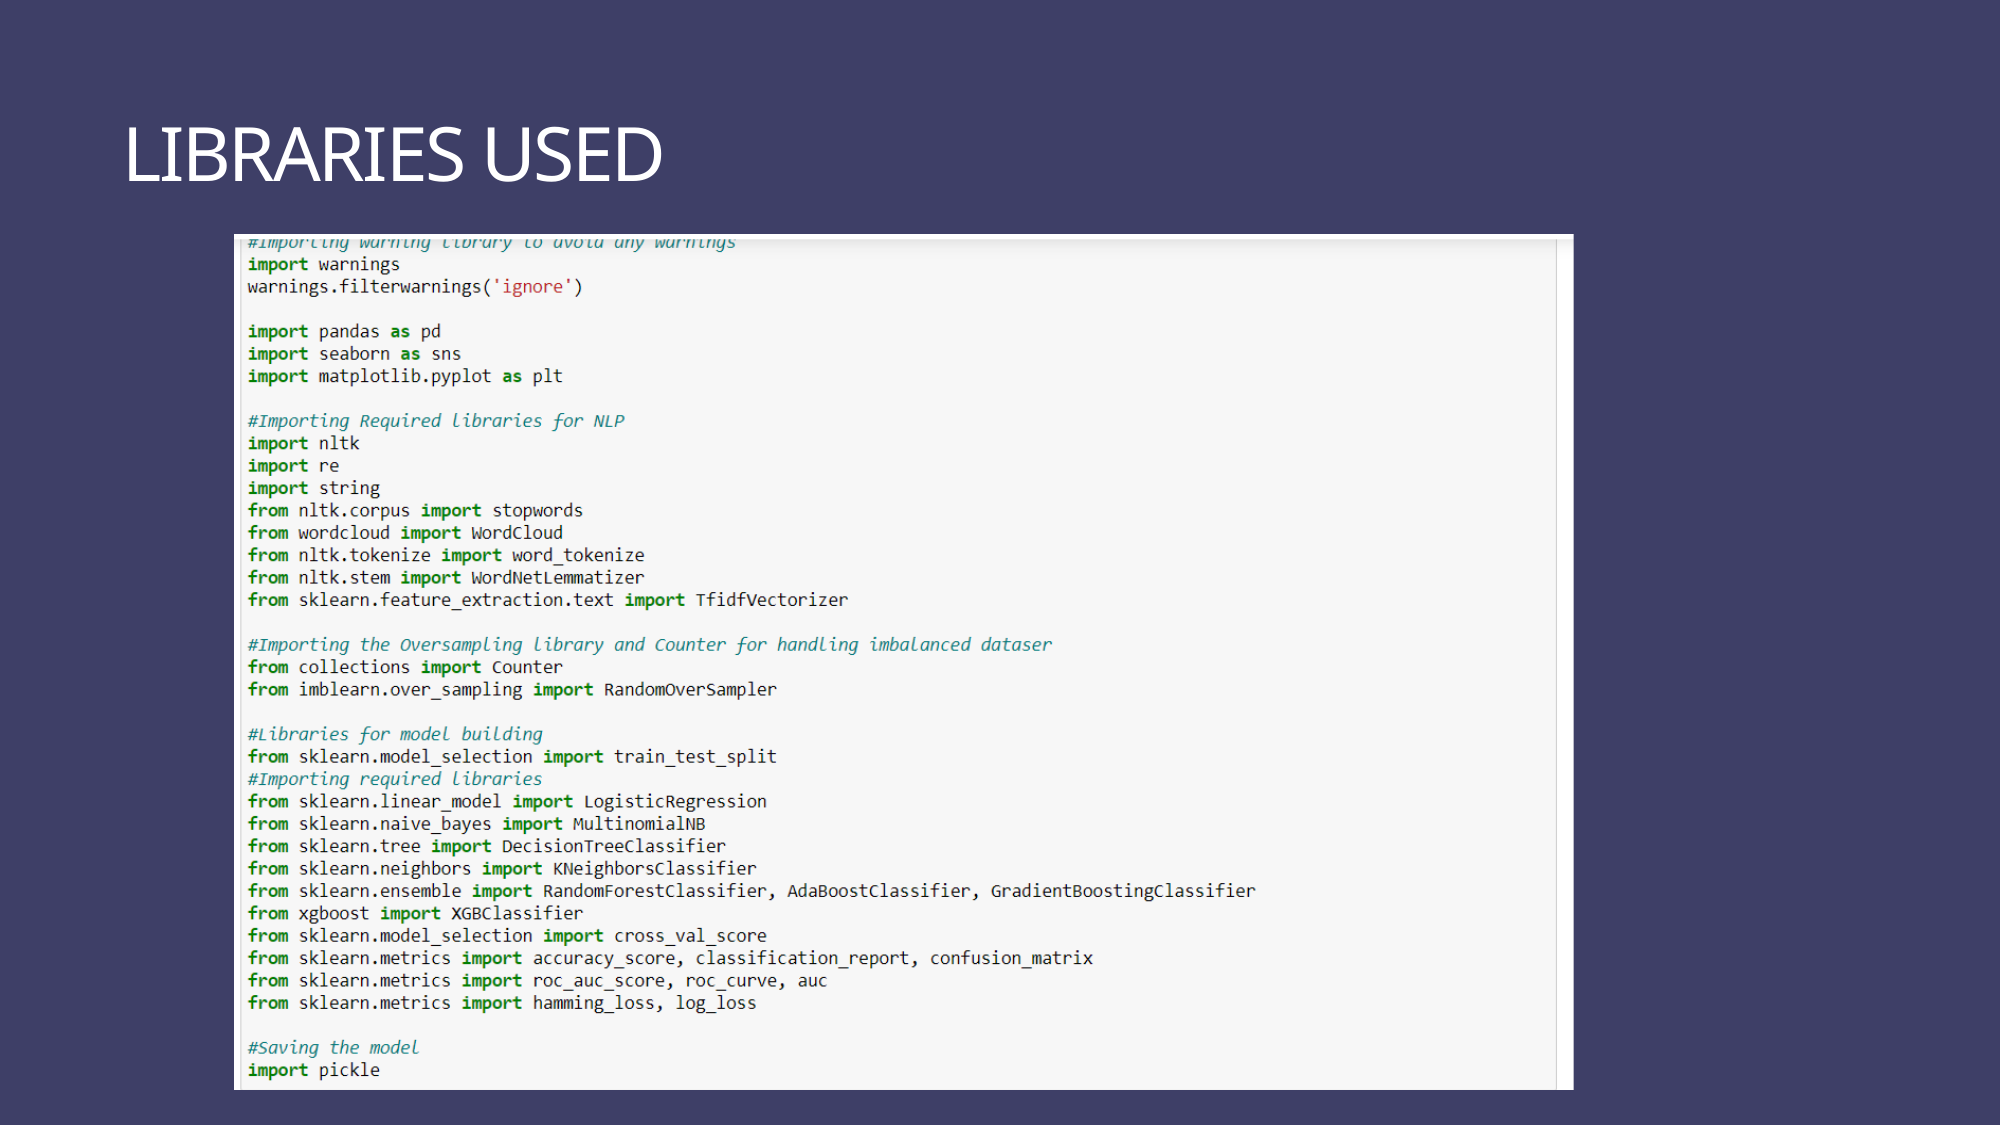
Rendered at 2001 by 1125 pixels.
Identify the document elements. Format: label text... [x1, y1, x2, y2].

title LIBRARIES USED [107, 81, 1875, 235]
picture [233, 234, 1574, 1090]
